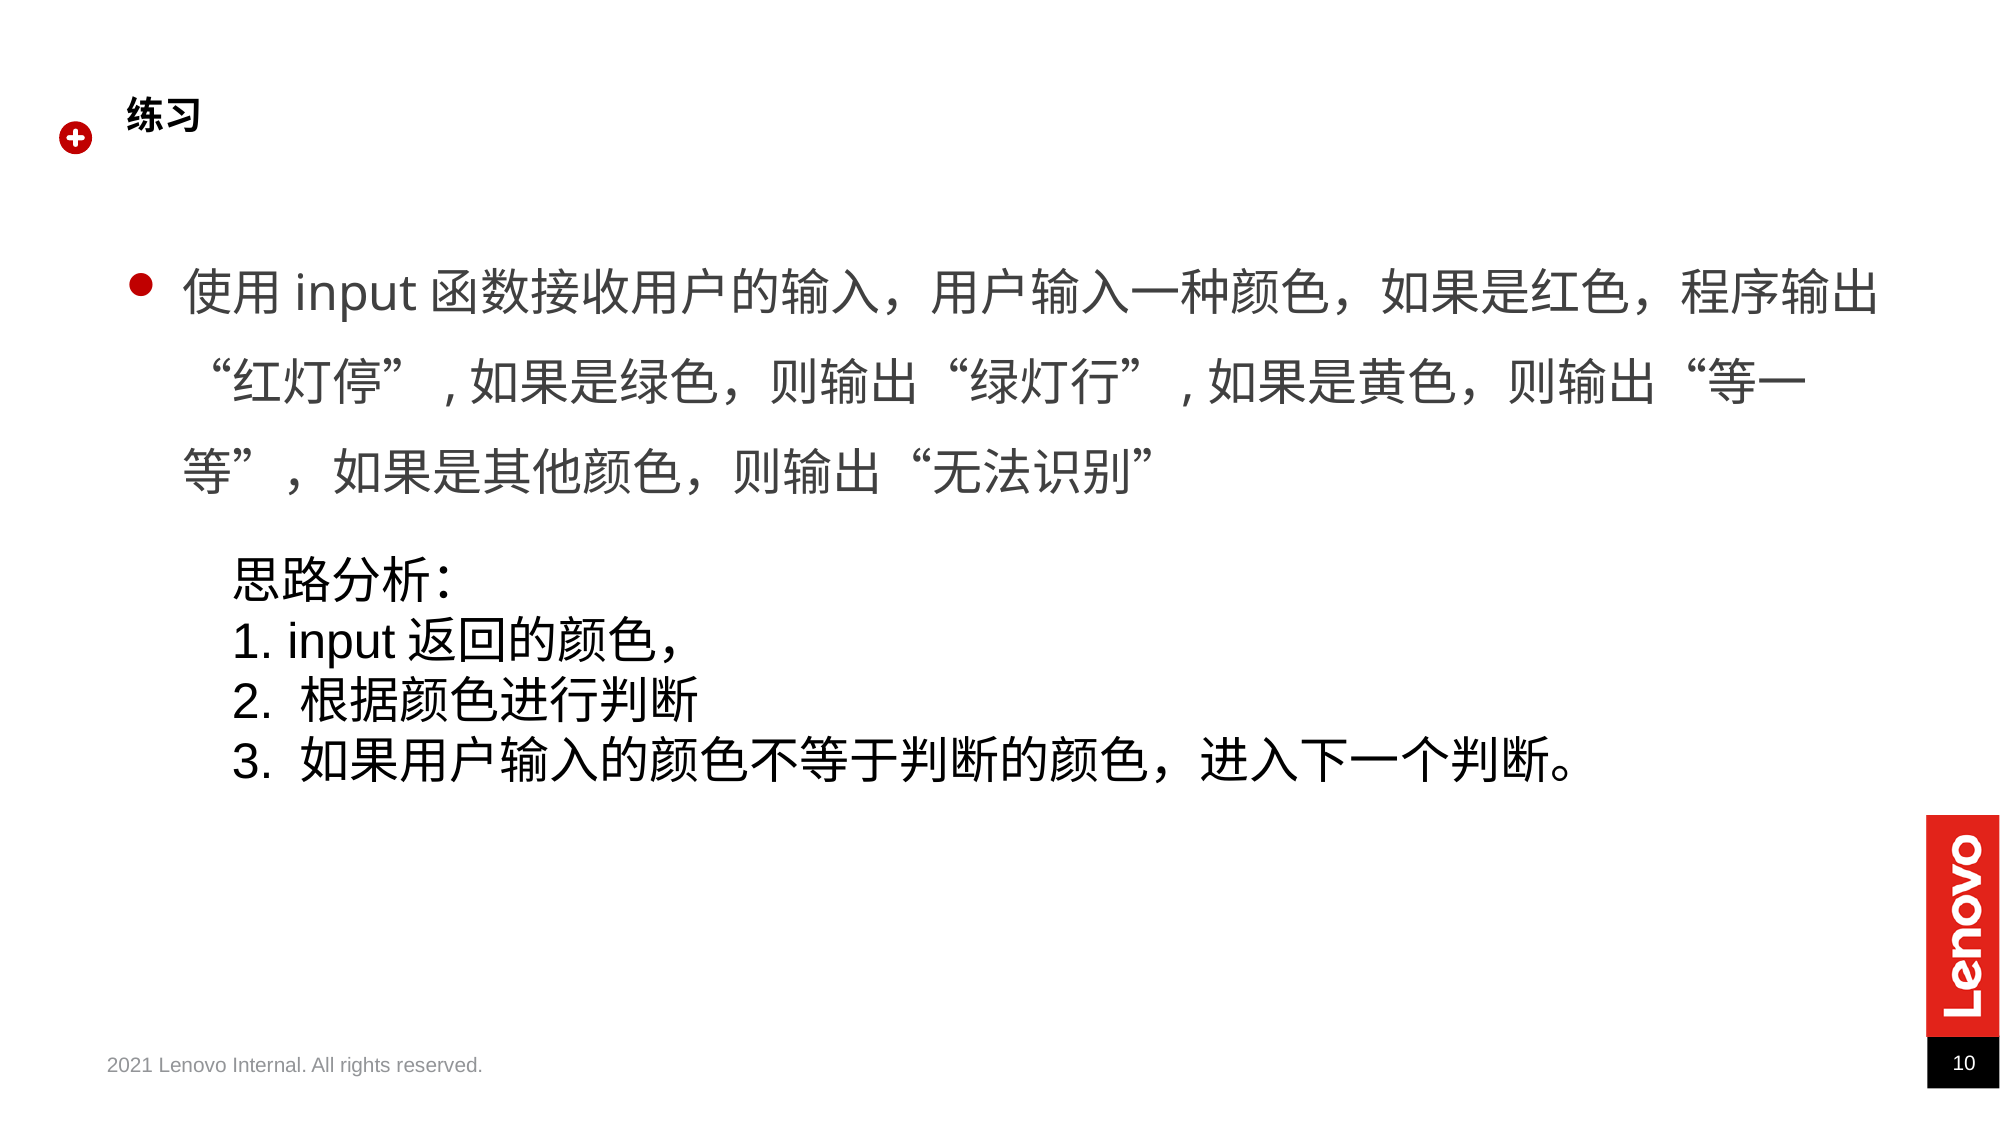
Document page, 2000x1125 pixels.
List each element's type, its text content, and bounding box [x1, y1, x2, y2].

picture [1926, 815, 2000, 1037]
title 练习 [111, 83, 1899, 192]
text_box 思路分析： 1. input返回的颜色， 2. 根据颜色进行判断 3. 如果用户输入的颜色不等于判断的颜色，进入下一个判断。 [217, 540, 1615, 856]
list 使用input函数接收用户的输入，用户输入一种颜色，如果是红色，程序输出“红灯停”,如果是绿色，则输出“绿灯行”,如果是黄色，则输出“等一等”，如果是其他颜色，则输出“无法识别” [111, 222, 1899, 1037]
